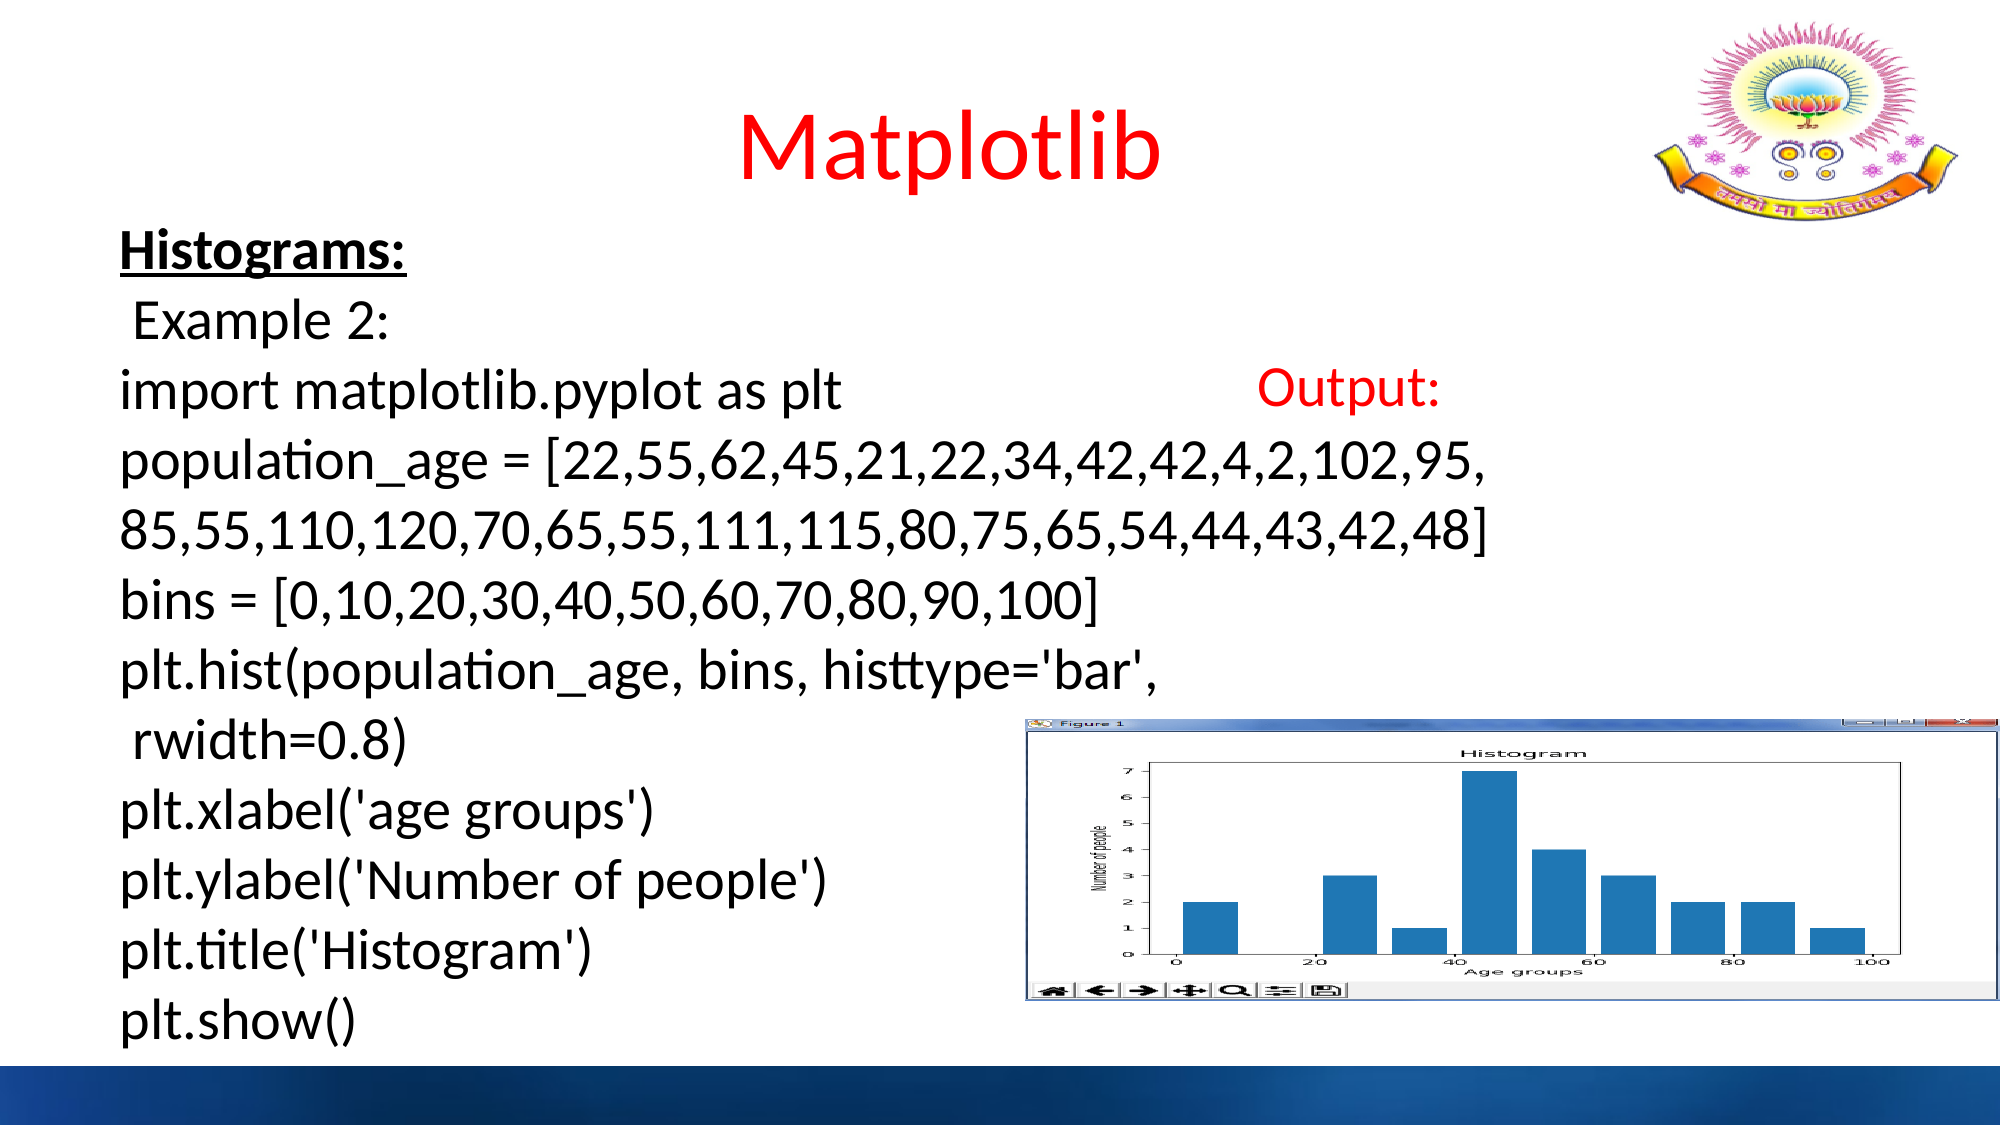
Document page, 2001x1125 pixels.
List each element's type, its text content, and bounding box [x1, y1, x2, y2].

text_box Histograms: Example 2: import matplotlib.pyplot as plt population_age = [22,55,62,45,21,22,34,42,42,4,2,102,95, 85,55,110,120,70,65,55,111,115,80,75,65,54,44,43,42,48] bins = [0,10,20,30,40,50,60,70,80,90,100] plt.hist(population_age, bins, histtype='bar', rwidth=0.8) plt.xlabel('age groups') plt.ylabel('Number of people') plt.title('Histogram') plt.show() [101, 202, 2000, 1060]
picture [1644, 19, 1976, 226]
text_box Matplotlib [266, 70, 1634, 202]
text_box Output: [1243, 340, 1834, 496]
picture [0, 1066, 2000, 1125]
picture [1025, 719, 2000, 1001]
